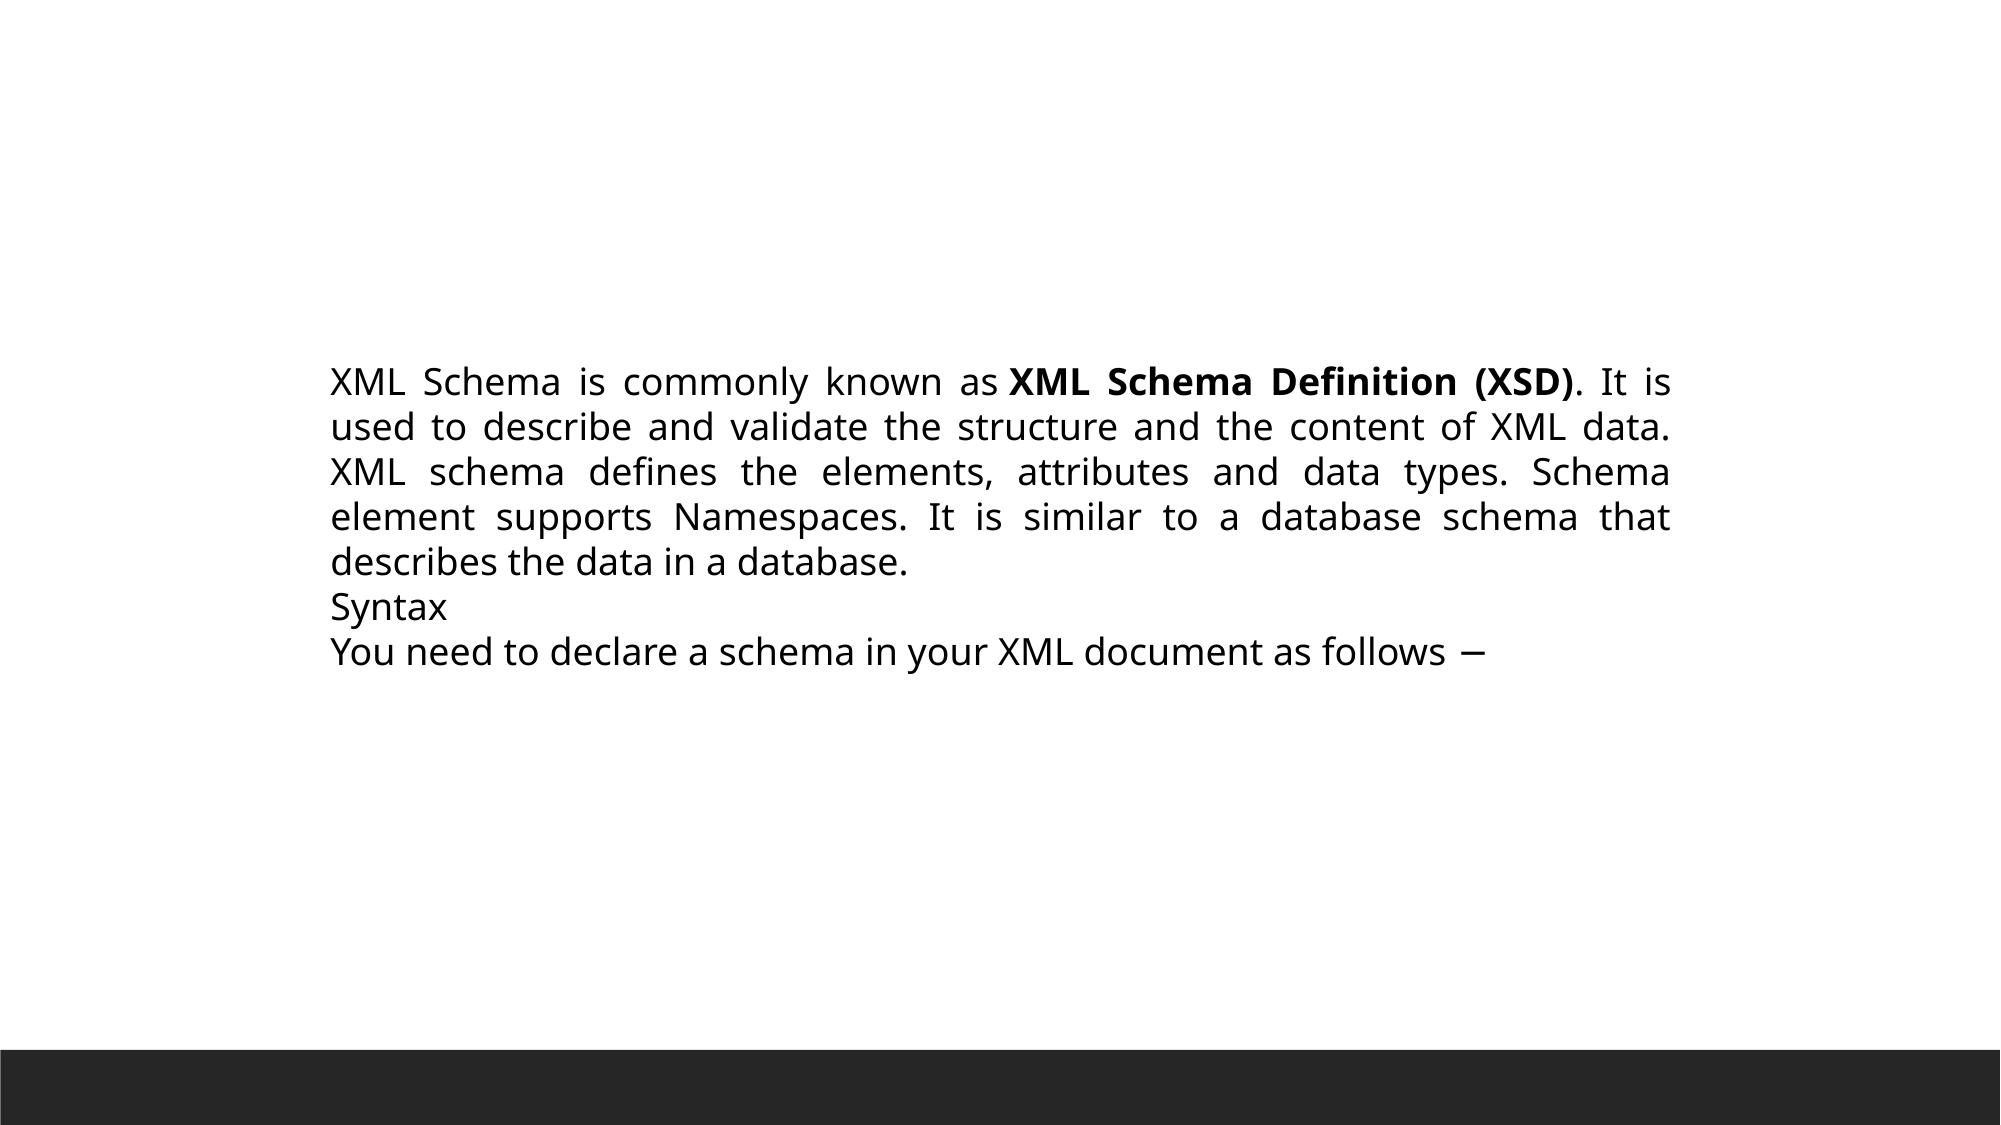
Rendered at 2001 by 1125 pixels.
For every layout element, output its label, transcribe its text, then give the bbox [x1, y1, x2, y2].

text_box XML Schema is commonly known as XML Schema Definition (XSD). It is used to describe and validate the structure and the content of XML data. XML schema defines the elements, attributes and data types. Schema element supports Namespaces. It is similar to a database schema that describes the data in a database. Syntax You need to declare a schema in your XML document as follows − [315, 350, 1687, 681]
